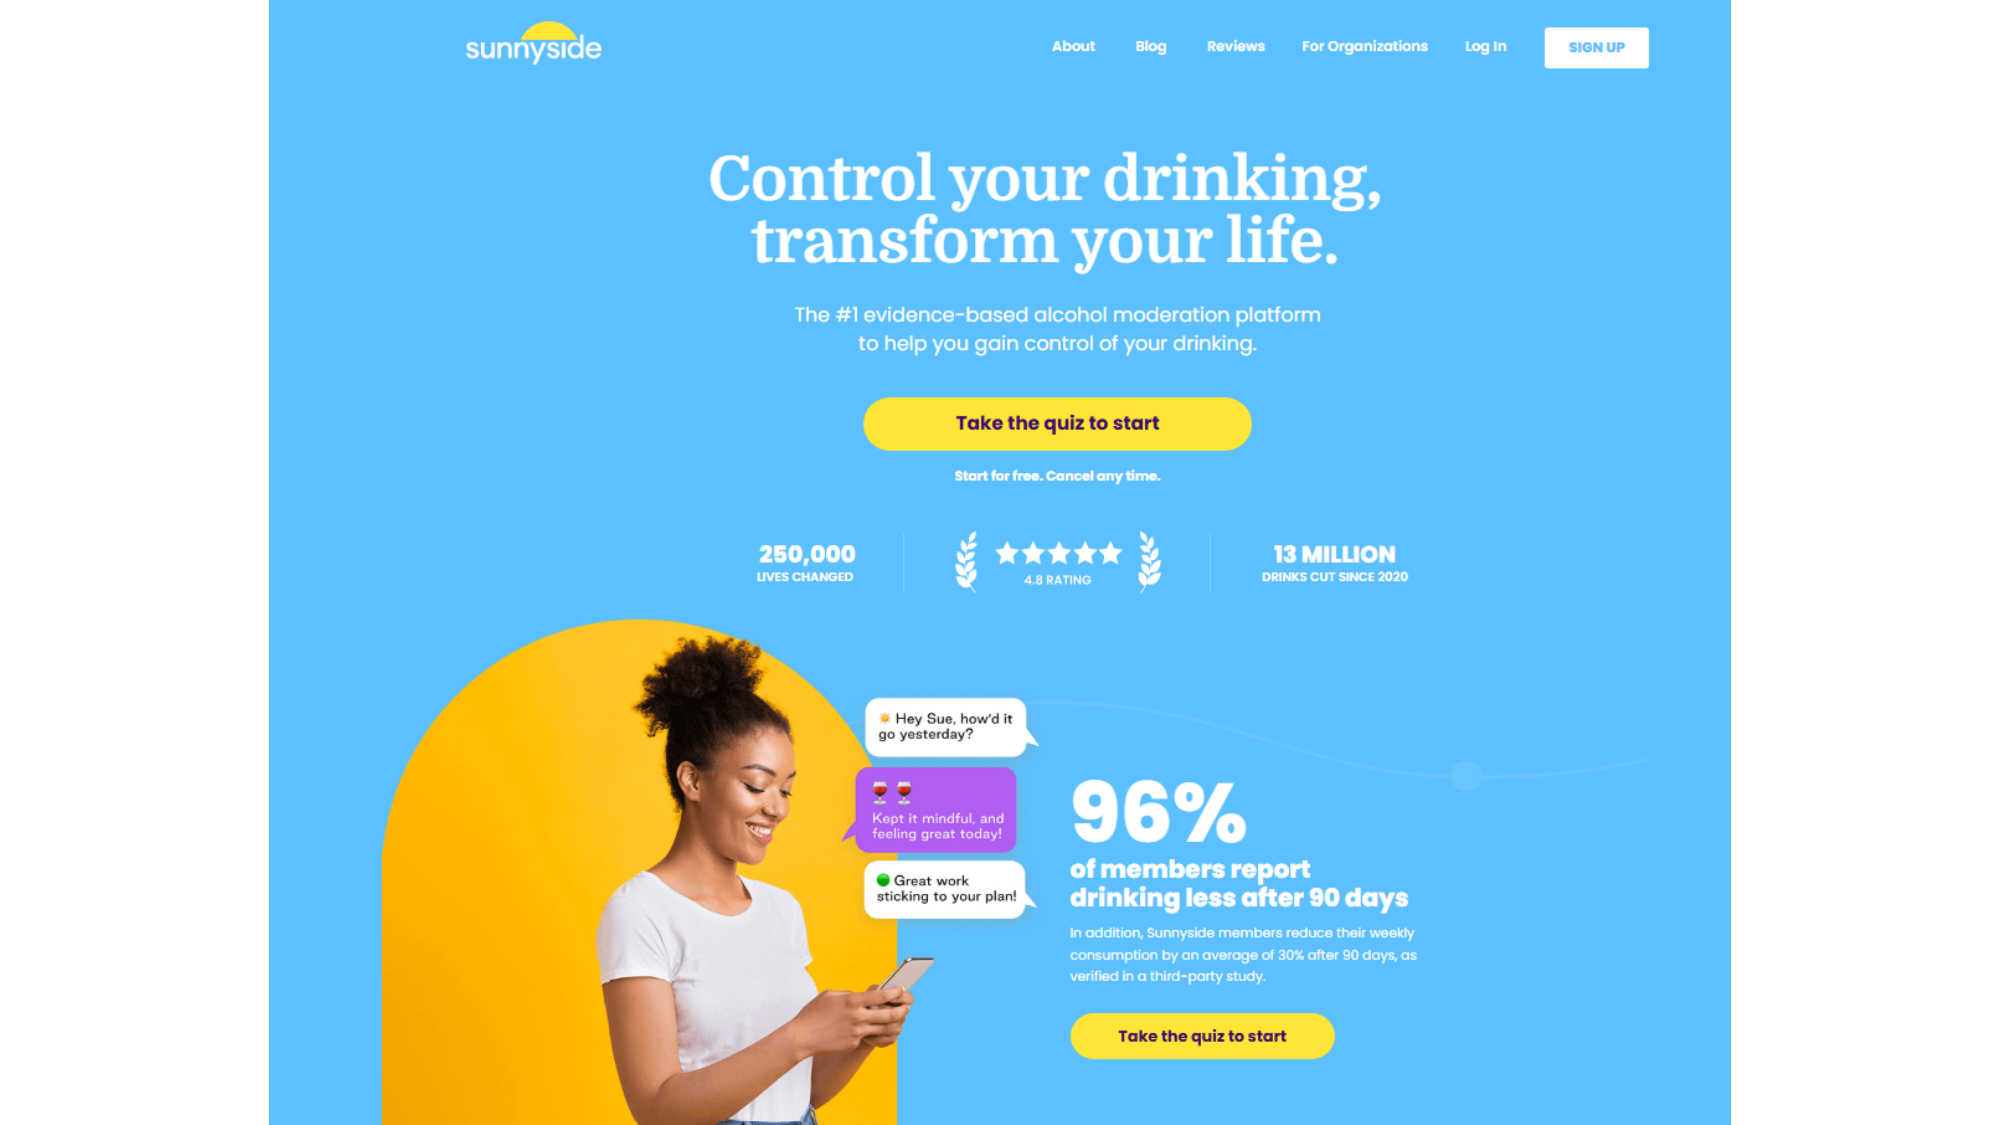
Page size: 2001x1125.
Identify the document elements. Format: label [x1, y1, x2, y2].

picture [268, 0, 1731, 1125]
